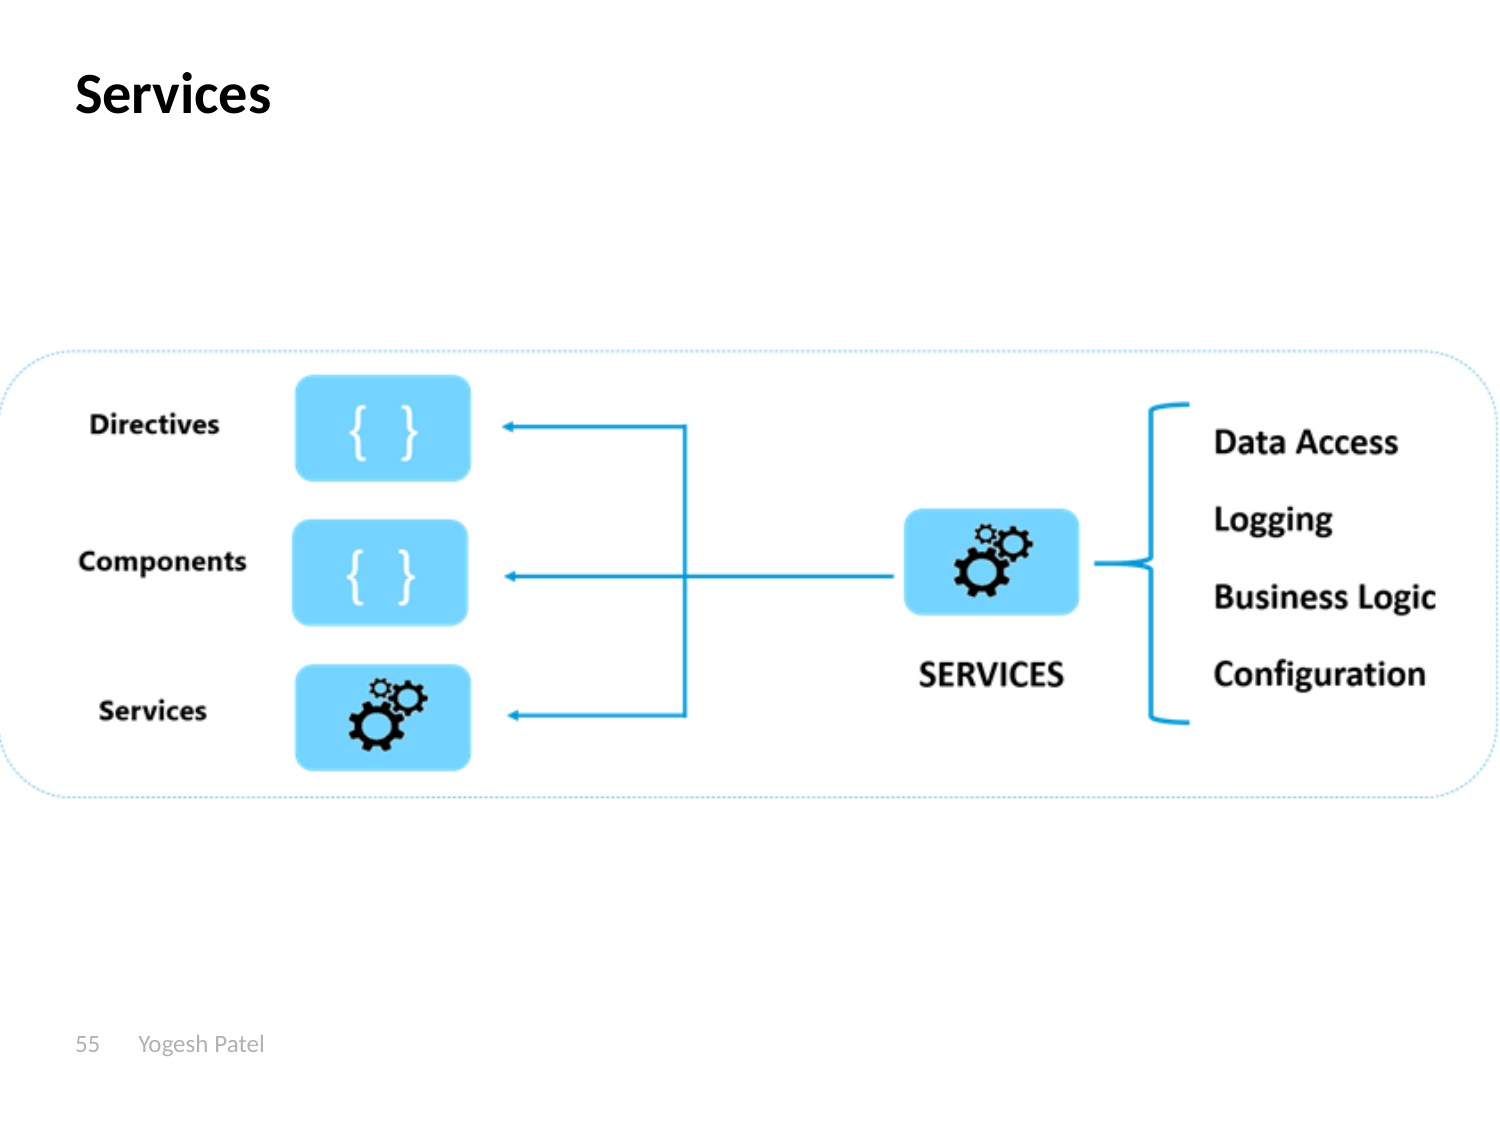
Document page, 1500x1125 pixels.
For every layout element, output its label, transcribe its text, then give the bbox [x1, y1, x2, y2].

slide_number 55 [75, 1012, 139, 1073]
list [0, 325, 1500, 821]
title Services [75, 55, 1425, 181]
footer Yogesh Patel [139, 1012, 1157, 1073]
